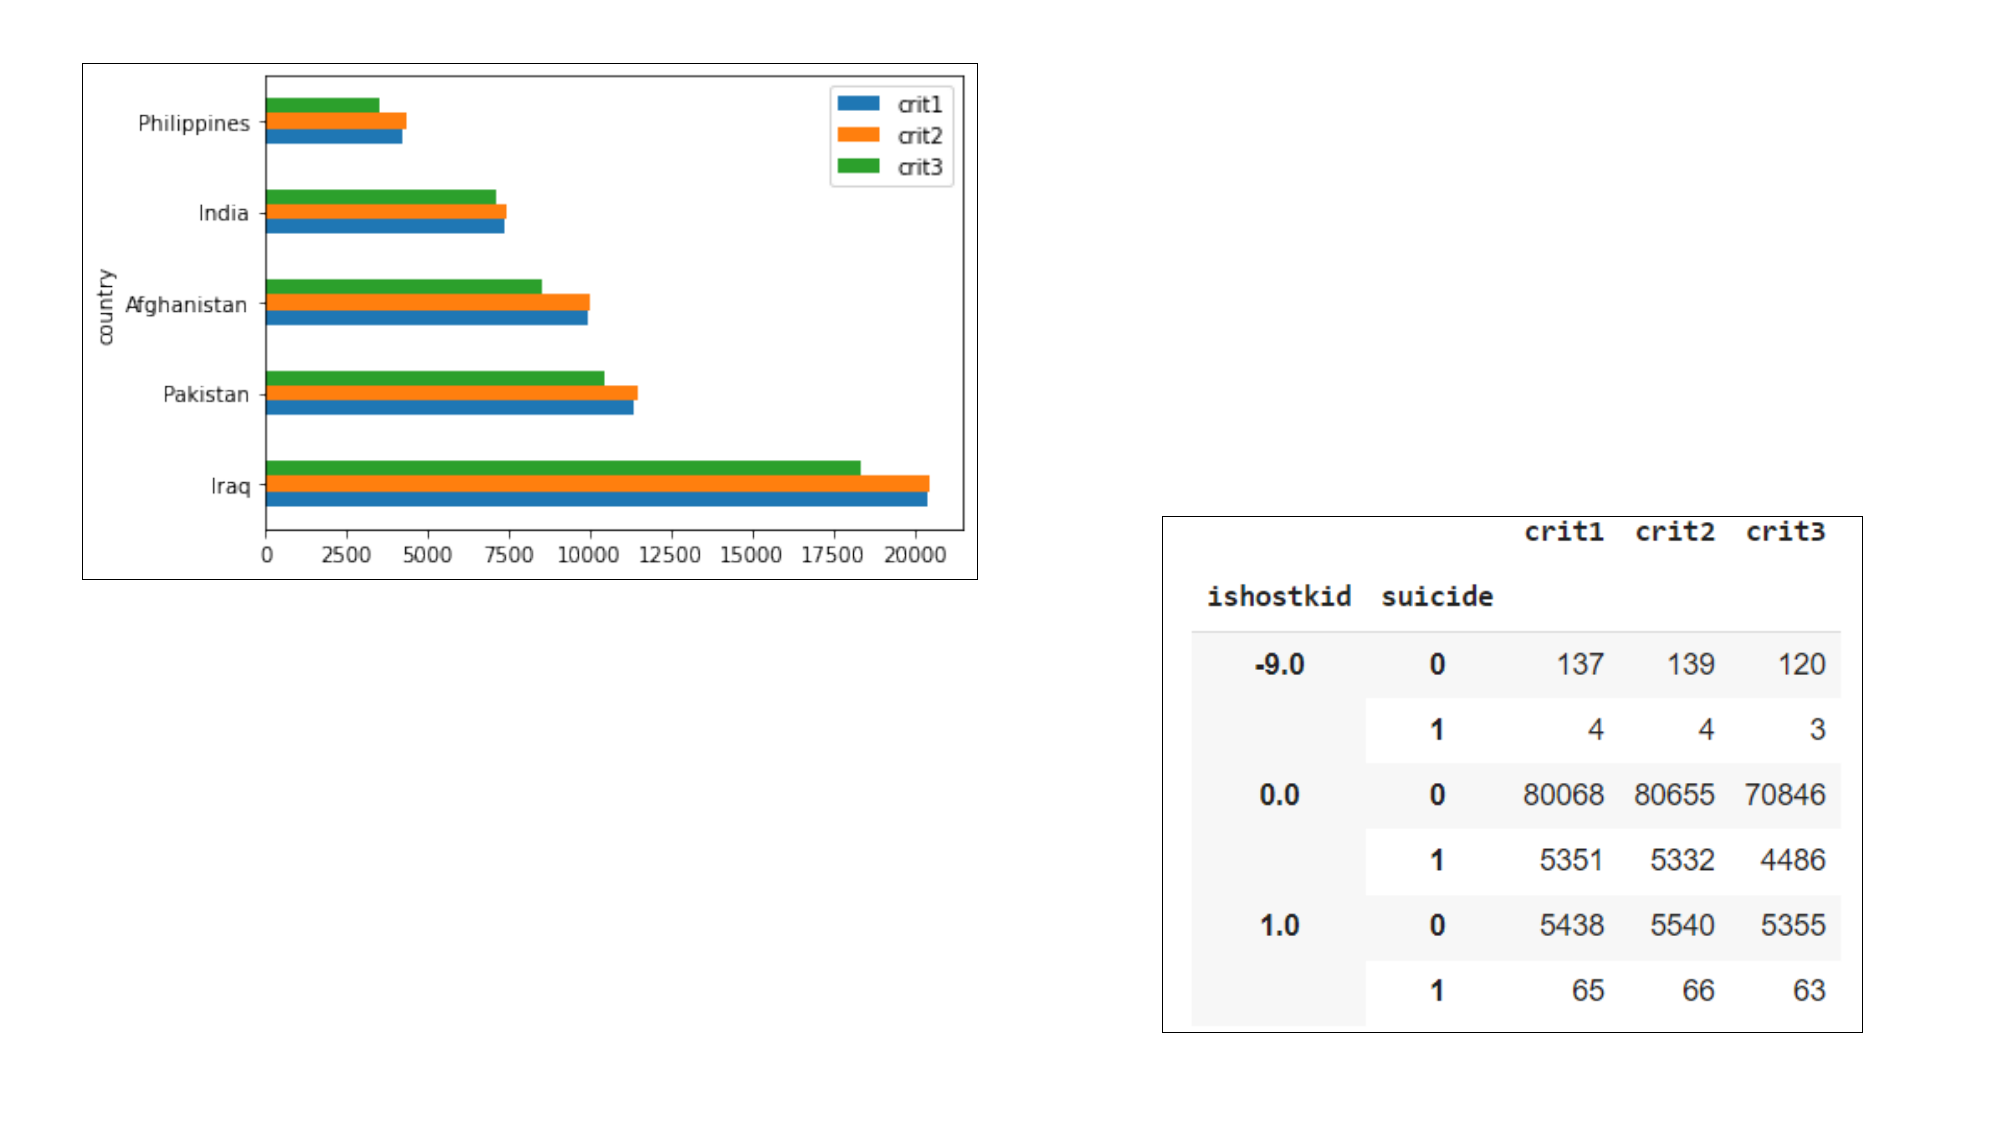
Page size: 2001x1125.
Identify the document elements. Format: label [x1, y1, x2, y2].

picture [82, 63, 978, 580]
picture [1162, 515, 1863, 1033]
